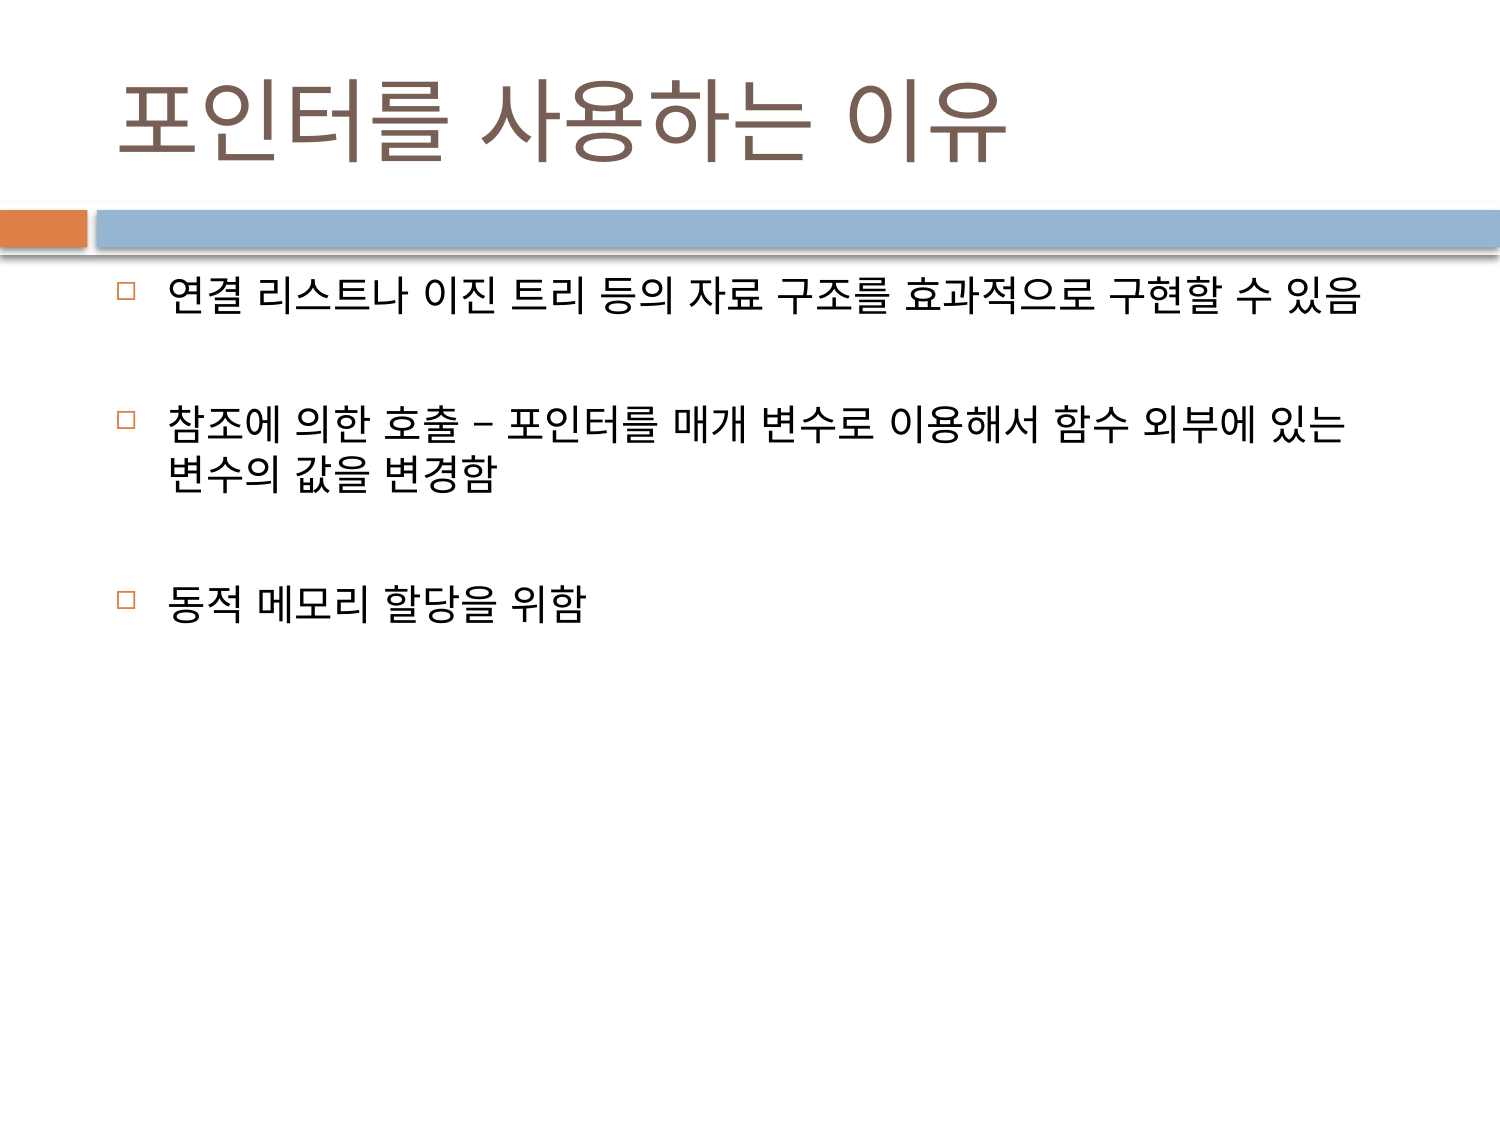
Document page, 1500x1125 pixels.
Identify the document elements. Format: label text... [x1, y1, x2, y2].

title 포인터를 사용하는 이유 [100, 37, 1438, 200]
list 연결 리스트나 이진 트리 등의 자료 구조를 효과적으로 구현할 수 있음 참조에 의한 호출 – 포인터를 매개 변수로 이용해서 함수 외부에 있는 변수의 값을 변경함 동적 메모리 할당을 위함 [100, 262, 1438, 1000]
